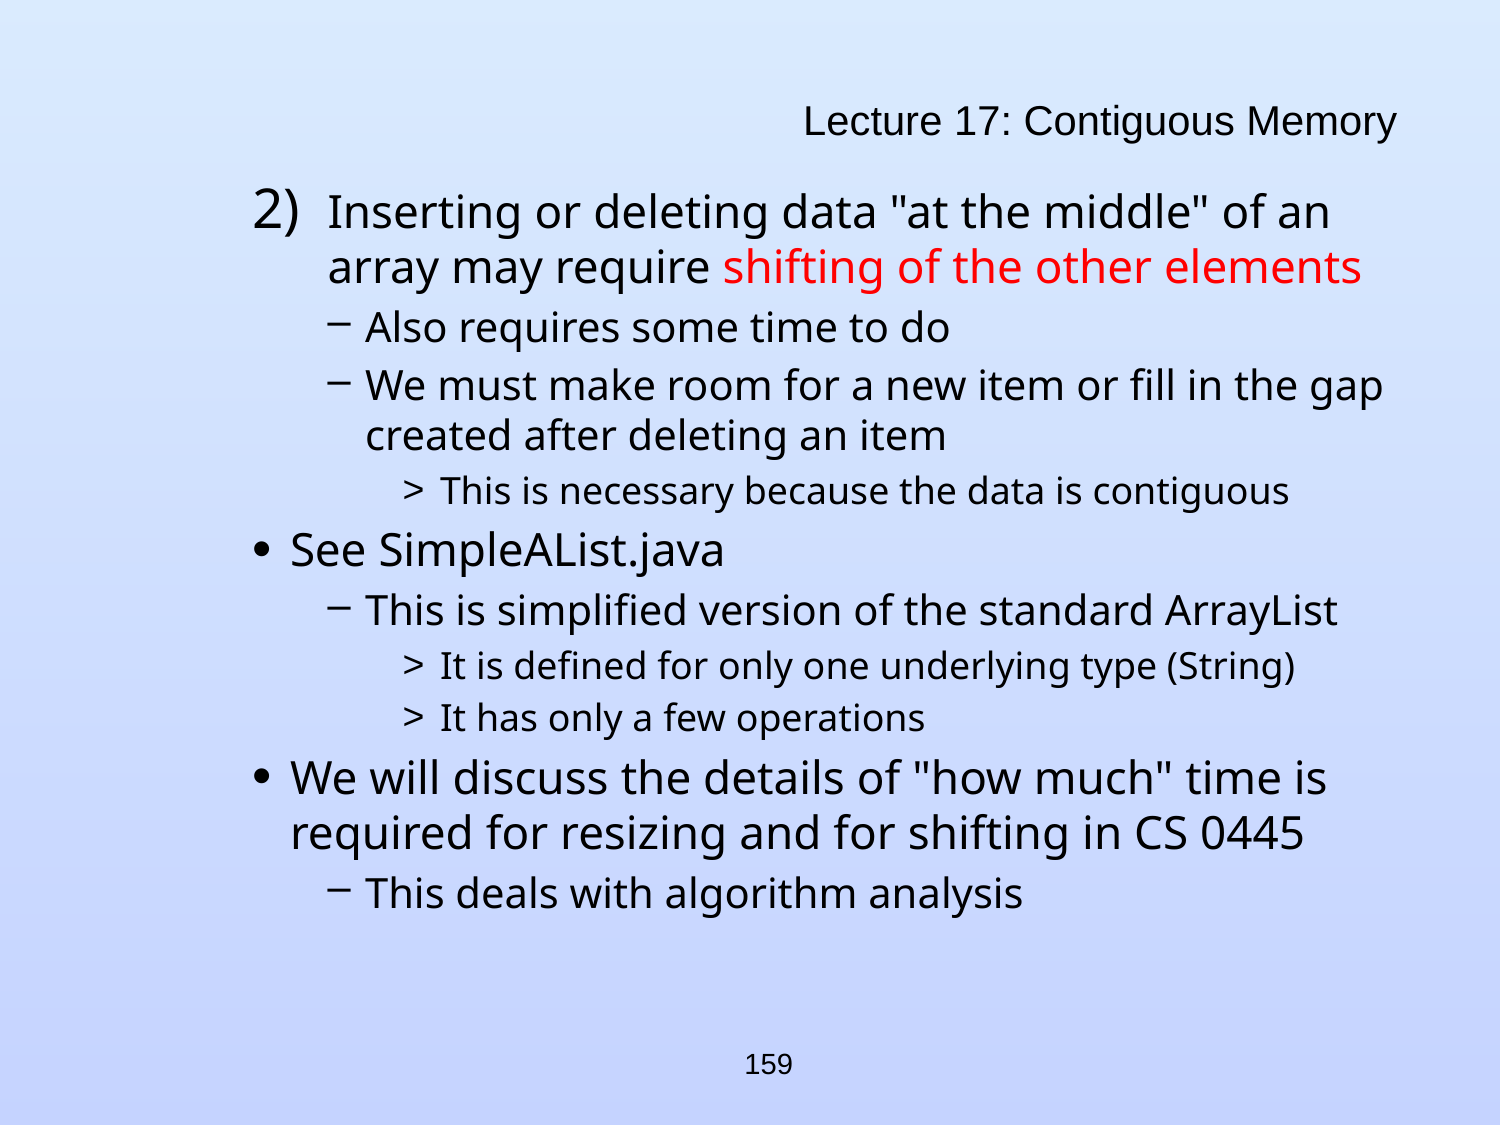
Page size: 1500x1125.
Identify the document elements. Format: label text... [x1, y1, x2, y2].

slide_number 159 [612, 1024, 926, 1101]
title Lecture 17: Contiguous Memory [87, 99, 1413, 150]
list Inserting or deleting data "at the middle" of an array may require shifting of the other elements Also requires some time to do We must make room for a new item or fill in the gap created after deleting an item This is necessary because the data is contiguous See SimpleAList.java This is simplified version of the standard ArrayList It is defined for only one underlying type (String) It has only a few operations We will discuss the details of "how much" time is required for resizing and for shifting in CS 0445 This deals with algorithm analysis [87, 174, 1413, 1000]
